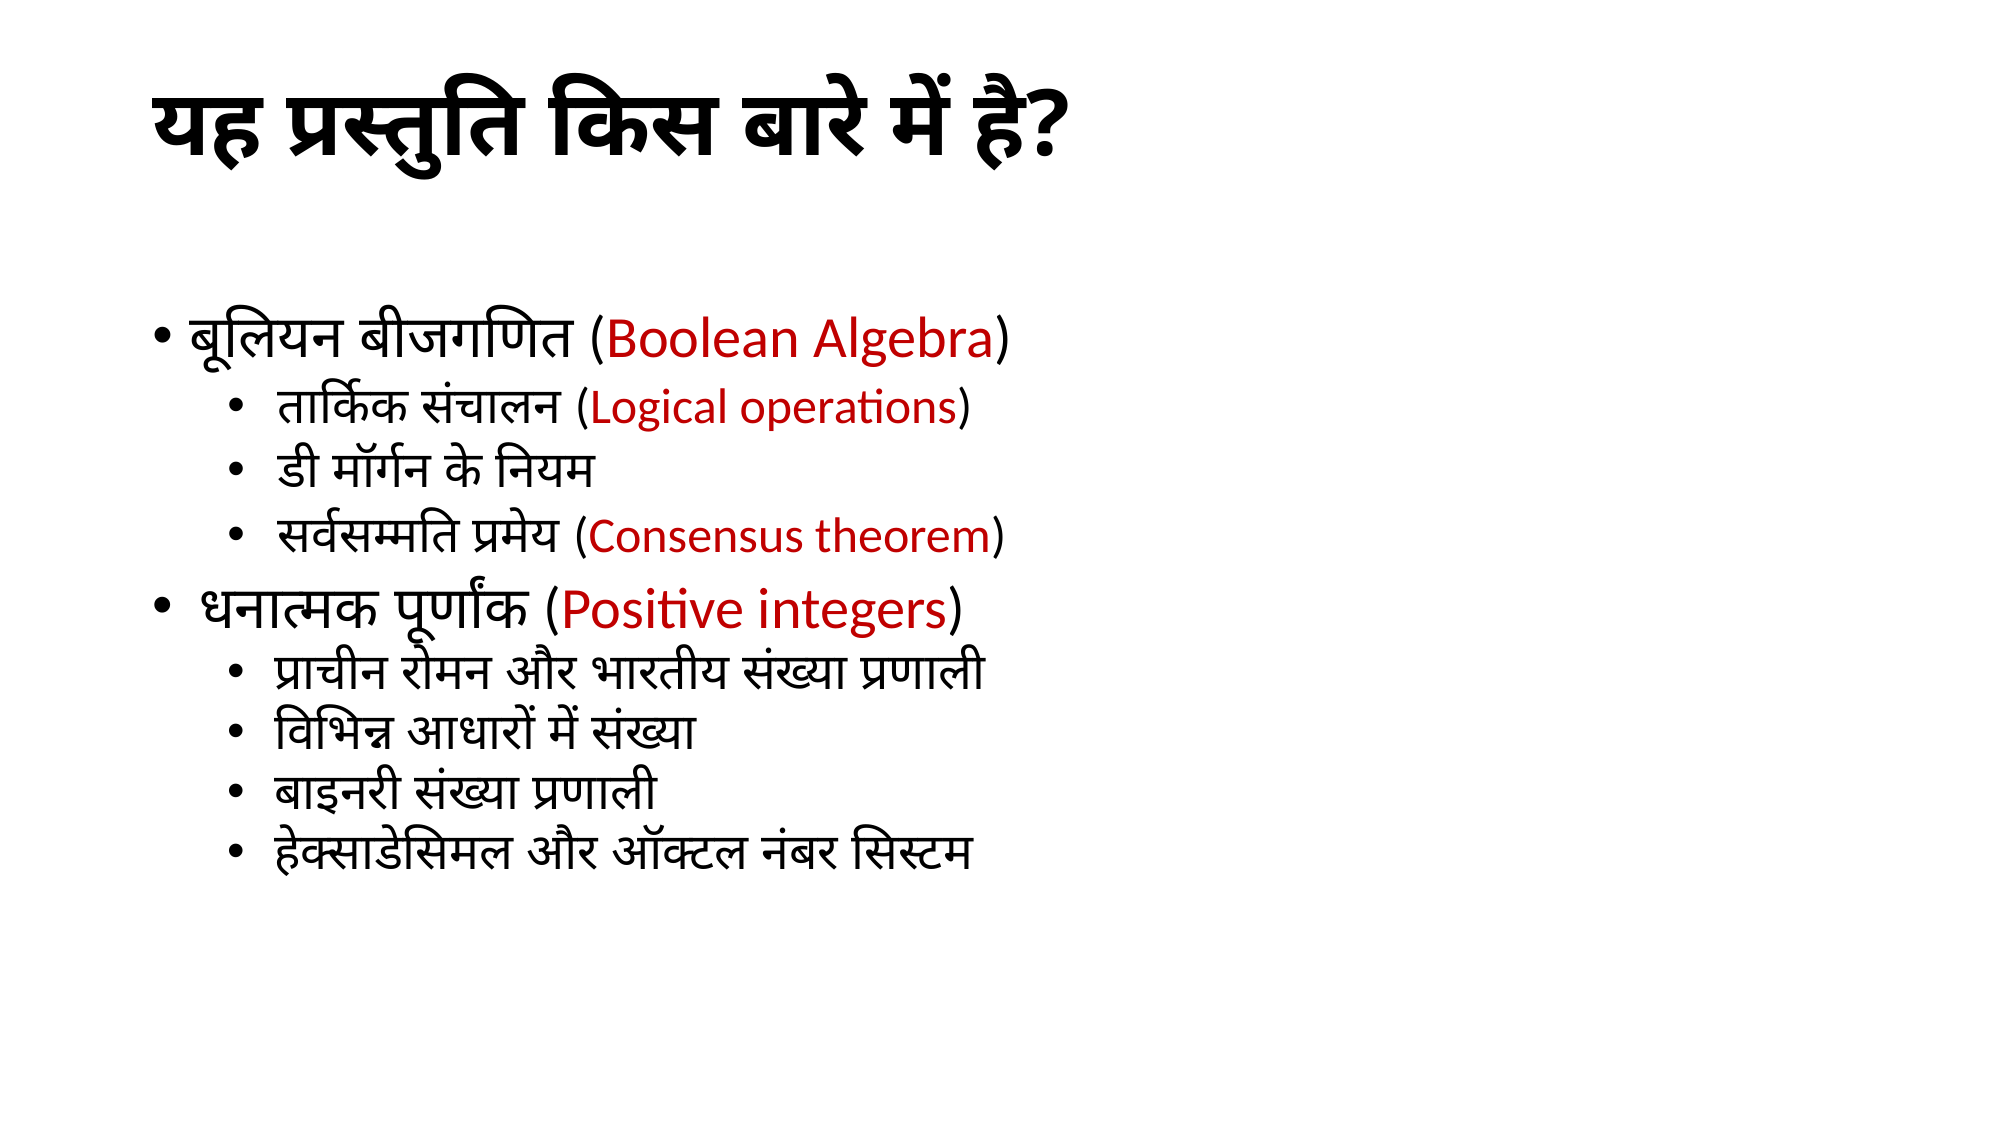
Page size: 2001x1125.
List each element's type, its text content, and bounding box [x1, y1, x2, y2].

list बूलियन बीजगणित (Boolean Algebra) तार्किक संचालन (Logical operations) डी मॉर्गन के नियम सर्वसम्मति प्रमेय (Consensus theorem) [137, 299, 1863, 562]
title यह प्रस्तुति किस बारे में है? [137, 59, 1863, 278]
text_box धनात्मक पूर्णांक (Positive integers) प्राचीन रोमन और भारतीय संख्या प्रणाली विभिन्न आधारों में संख्या बाइनरी संख्या प्रणाली हेक्साडेसिमल और ऑक्टल नंबर सिस्टम [137, 562, 1863, 888]
